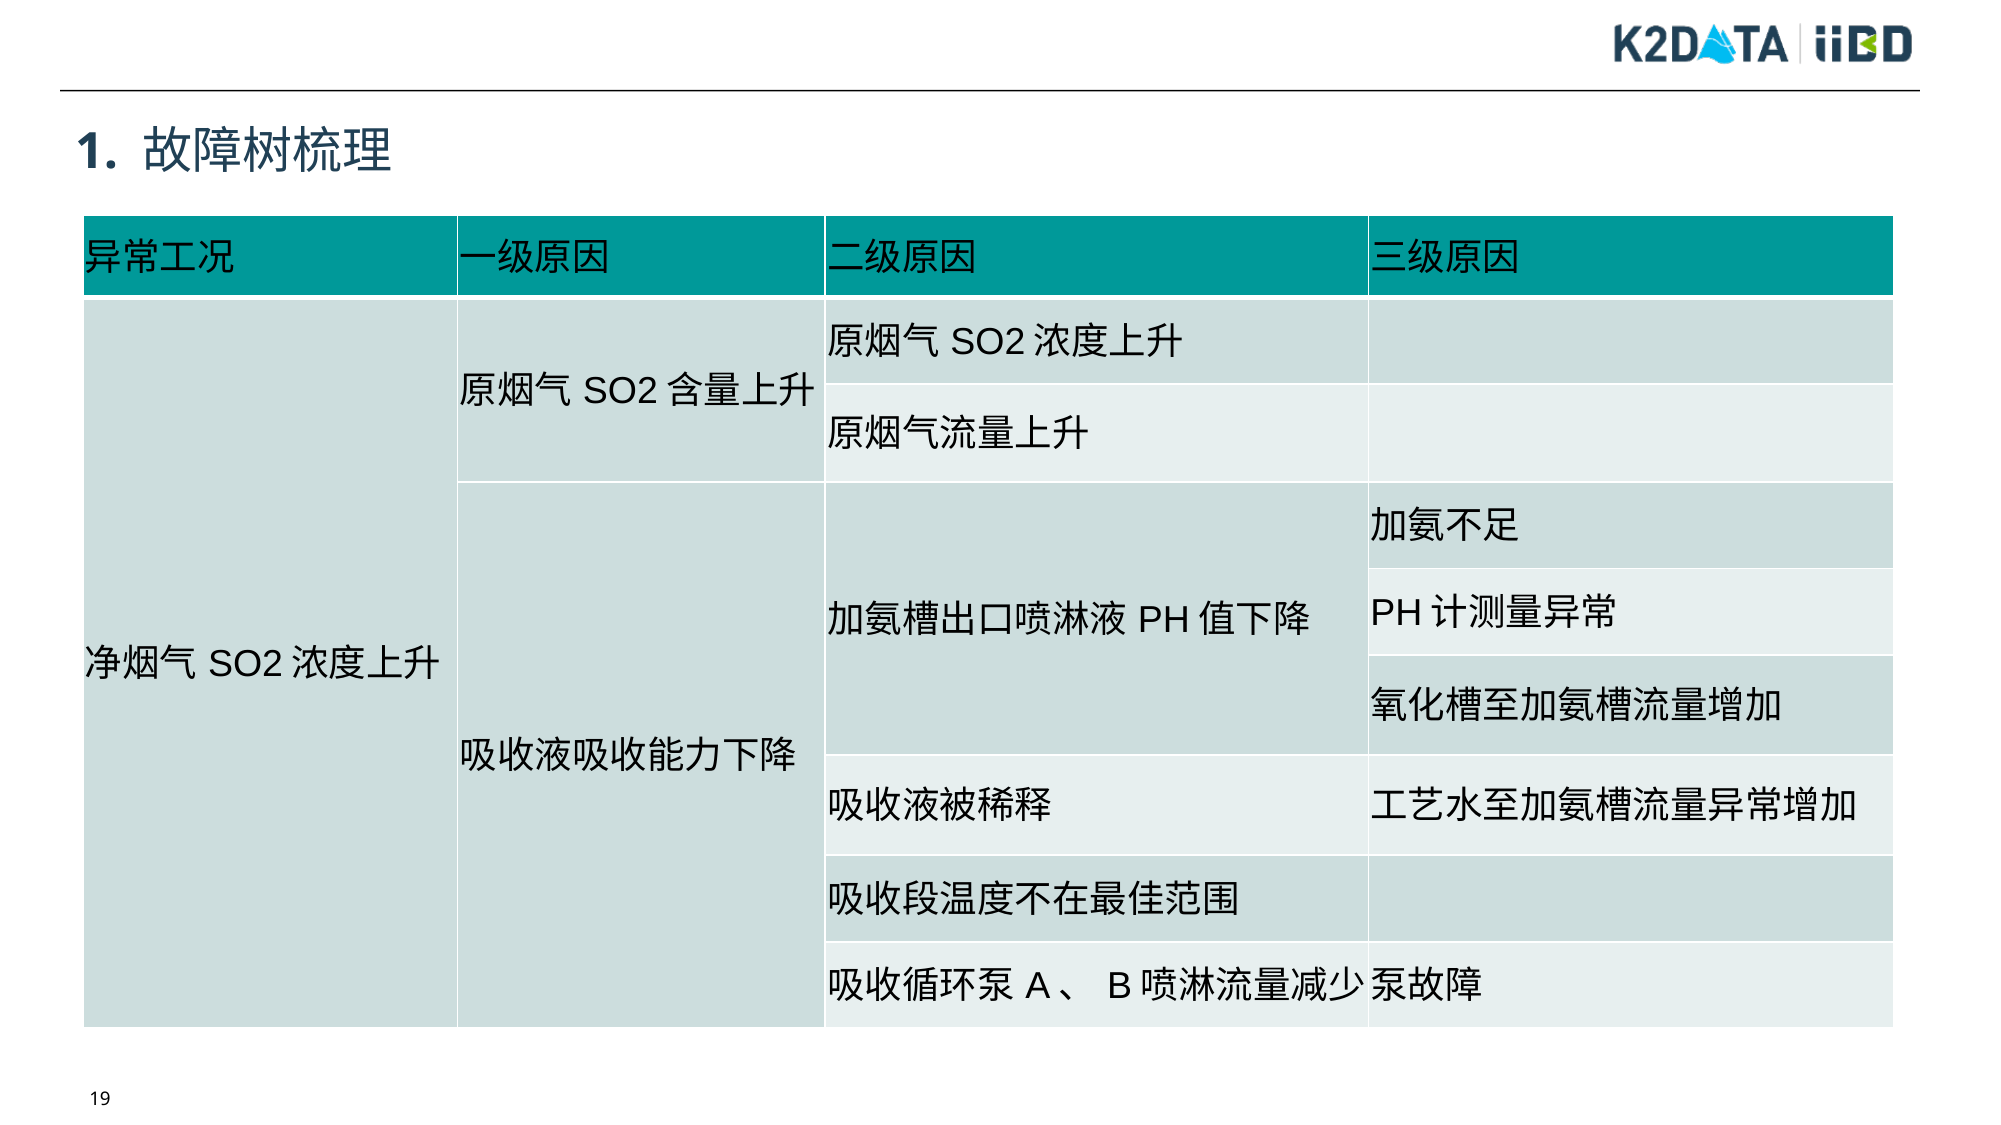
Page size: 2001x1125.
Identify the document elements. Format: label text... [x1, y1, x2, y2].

table_cell [1369, 385, 1893, 481]
table_cell 氧化槽至加氨槽流量增加 [1369, 656, 1893, 754]
table_cell 吸收液被稀释 [826, 756, 1368, 854]
table_cell 工艺水至加氨槽流量异常增加 [1369, 756, 1893, 854]
table_cell 吸收液吸收能力下降 [458, 483, 824, 1027]
table_cell 加氨不足 [1369, 483, 1893, 568]
table_header 异常工况 [84, 216, 457, 295]
table_cell [1369, 300, 1893, 383]
table_cell [1369, 856, 1893, 941]
table_cell 原烟气流量上升 [826, 385, 1368, 481]
table_cell PH计测量异常 [1369, 569, 1893, 654]
title 1. 故障树梳理 [60, 113, 1917, 192]
table_cell 泵故障 [1369, 943, 1893, 1027]
table_header 三级原因 [1369, 216, 1893, 295]
table_header 二级原因 [826, 216, 1368, 295]
table_header 一级原因 [458, 216, 824, 295]
table_cell 原烟气SO2浓度上升 [826, 300, 1368, 383]
table_cell 吸收段温度不在最佳范围 [826, 856, 1368, 941]
picture [1600, 15, 1920, 69]
table_cell 加氨槽出口喷淋液PH值下降 [826, 483, 1368, 754]
table_cell 吸收循环泵A、B喷淋流量减少 [826, 943, 1368, 1027]
text_box [60, 1079, 141, 1110]
table_cell 净烟气SO2浓度上升 [84, 300, 457, 1027]
table_cell 原烟气SO2含量上升 [458, 300, 824, 481]
